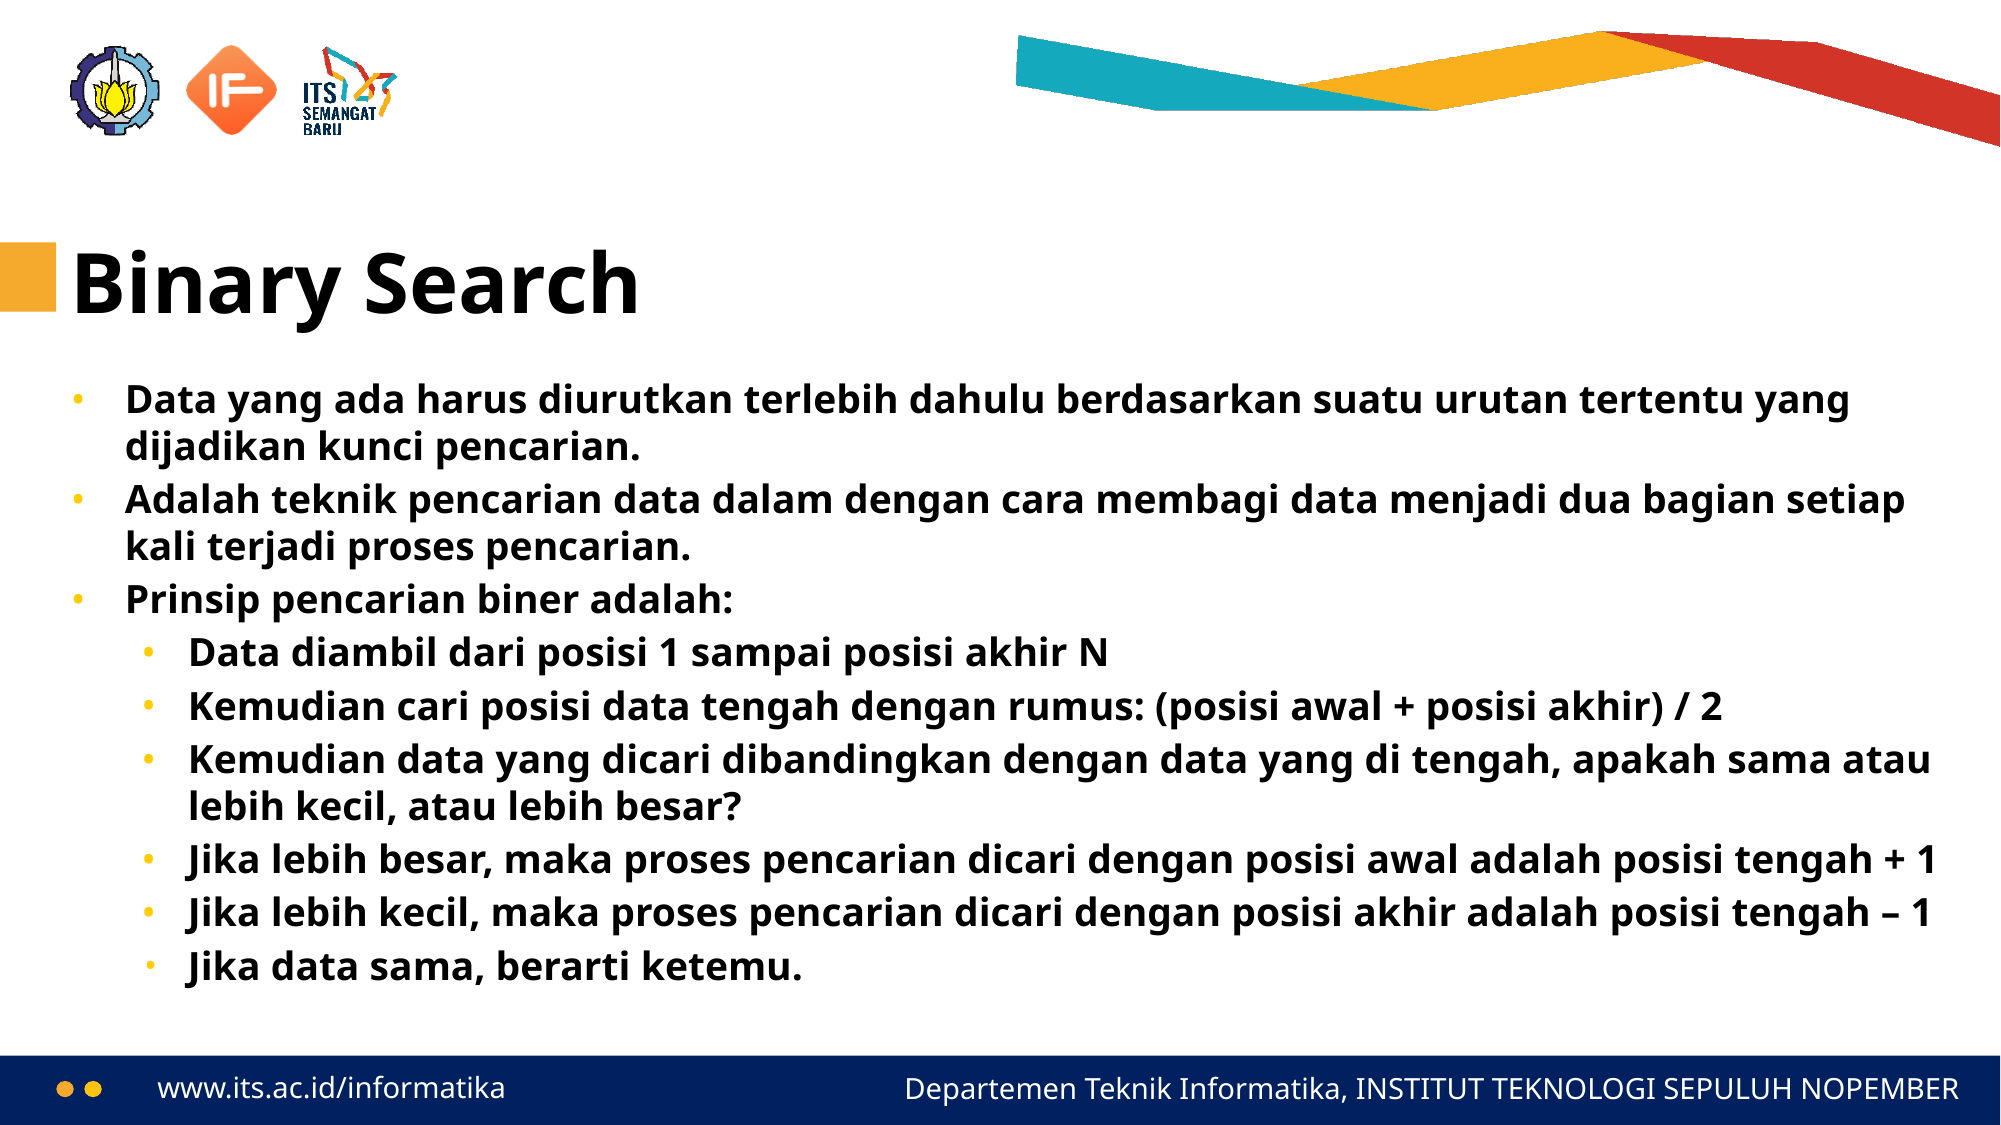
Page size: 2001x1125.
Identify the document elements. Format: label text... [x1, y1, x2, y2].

picture [968, 0, 2001, 296]
title Binary Search [55, 207, 1956, 338]
list Data yang ada harus diurutkan terlebih dahulu berdasarkan suatu urutan tertentu yang dijadikan kunci pencarian. Adalah teknik pencarian data dalam dengan cara membagi data menjadi dua bagian setiap kali terjadi proses pencarian. Prinsip pencarian biner adalah: Data diambil dari posisi 1 sampai posisi akhir N Kemudian cari posisi data tengah dengan rumus: (posisi awal + posisi akhir) / 2 Kemudian data yang dicari dibandingkan dengan data yang di tengah, apakah sama atau lebih kecil, atau lebih besar? Jika lebih besar, maka proses pencarian dicari dengan posisi awal adalah posisi tengah + 1 Jika lebih kecil, maka proses pencarian dicari dengan posisi akhir adalah posisi tengah – 1 Jika data sama, berarti ketemu. [55, 367, 1956, 1013]
picture [186, 45, 277, 135]
picture [302, 45, 398, 135]
picture [69, 45, 160, 136]
